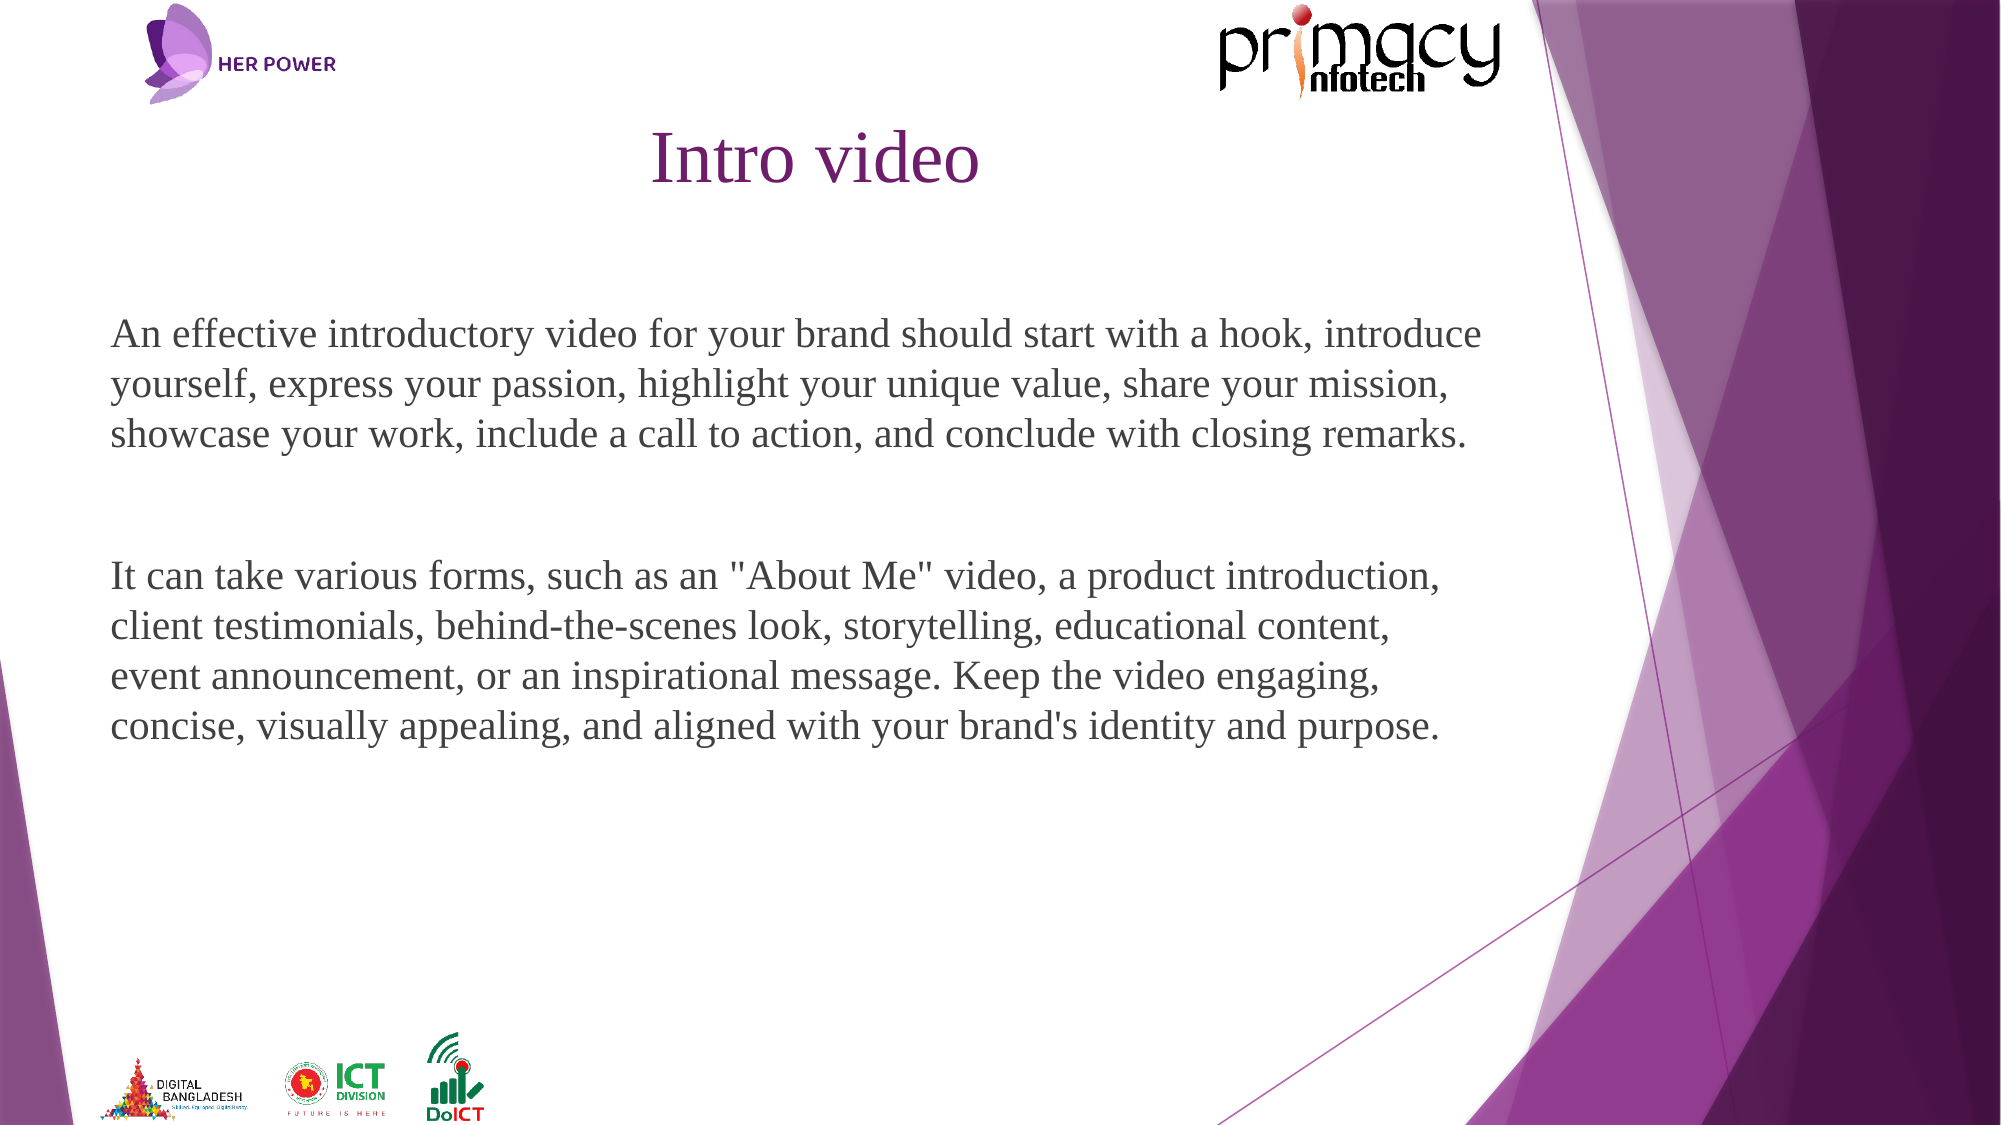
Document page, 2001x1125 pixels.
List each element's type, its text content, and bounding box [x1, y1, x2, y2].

picture [427, 1031, 484, 1122]
title Intro video [111, 99, 1522, 247]
list An effective introductory video for your brand should start with a hook, introduce yourself, express your passion, highlight your unique value, share your mission, showcase your work, include a call to action, and conclude with closing remarks. It can take various forms, such as an "About Me" video, a product introduction, client testimonials, behind-the-scenes look, storytelling, educational content, event announcement, or an inspirational message. Keep the video engaging, concise, visually appealing, and aligned with your brand's identity and purpose. [95, 298, 1506, 935]
picture [1214, 0, 1505, 101]
picture [282, 1057, 387, 1119]
picture [144, 1, 338, 106]
picture [99, 1056, 250, 1124]
